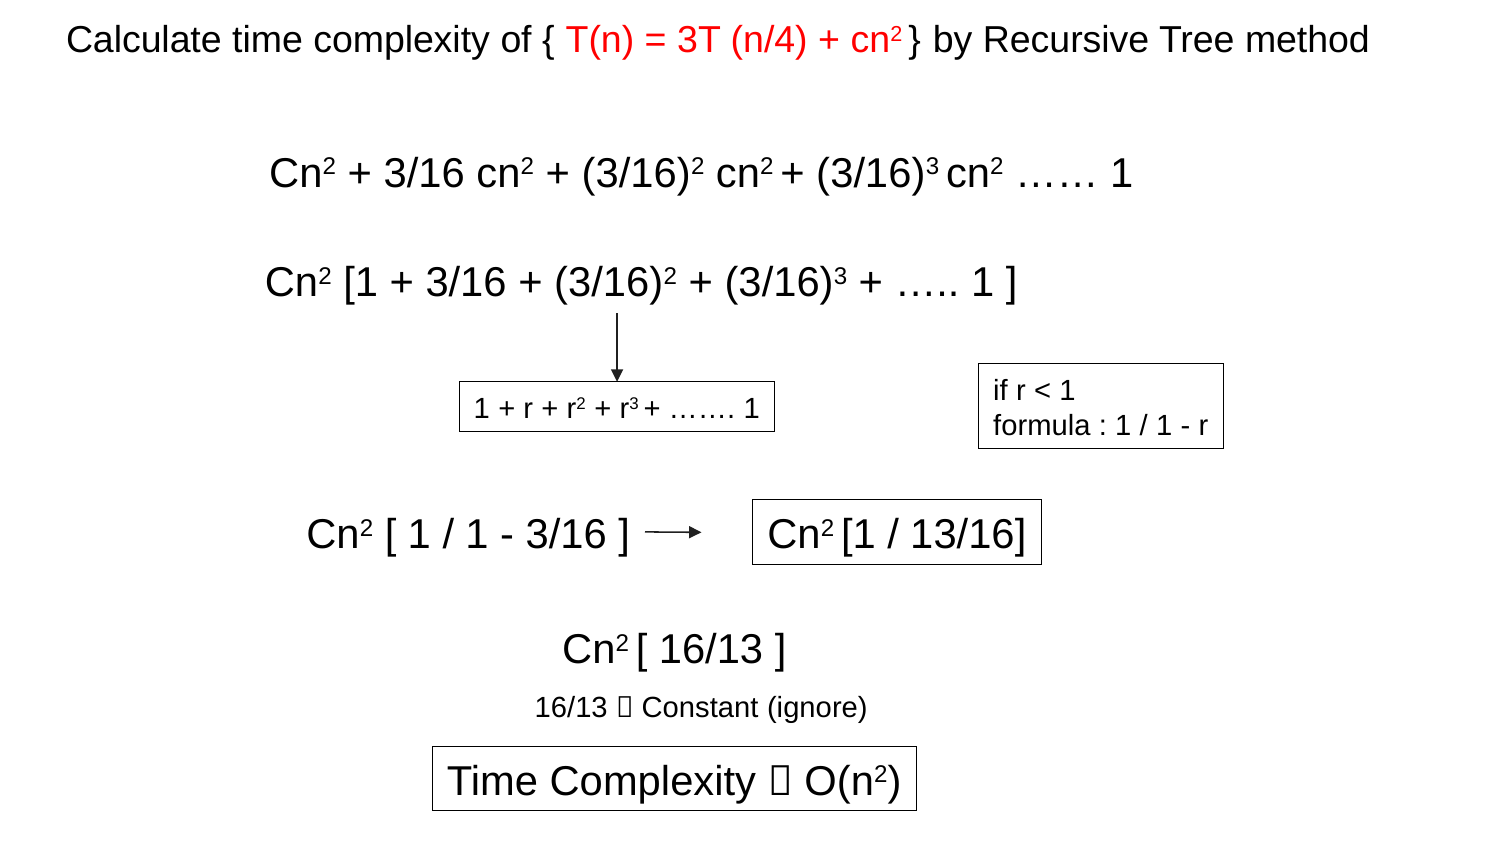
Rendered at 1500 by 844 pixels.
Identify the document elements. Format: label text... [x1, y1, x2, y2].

text_box Cn2 [1 + 3/16 + (3/16)2 + (3/16)3 + ….. 1 ] [250, 247, 1033, 313]
text_box Cn2 + 3/16 cn2 + (3/16)2 cn2 + (3/16)3 cn2 …… 1 [254, 138, 1149, 203]
text_box Cn2 [ 1 / 1 - 3/16 ] [291, 499, 646, 565]
text_box 1 + r + r2 + r3 + ……. 1 [459, 381, 775, 432]
text_box Time Complexity  O(n2) [432, 746, 917, 811]
text_box Calculate time complexity of { T(n) = 3T (n/4) + cn2 } by Recursive Tree method [51, 0, 1449, 94]
text_box 16/13  Constant (ignore) [519, 680, 884, 731]
text_box if r < 1 formula : 1 / 1 - r [978, 363, 1224, 449]
text_box Cn2 [1 / 13/16] [752, 499, 1042, 565]
text_box Cn2 [ 16/13 ] [547, 614, 802, 680]
